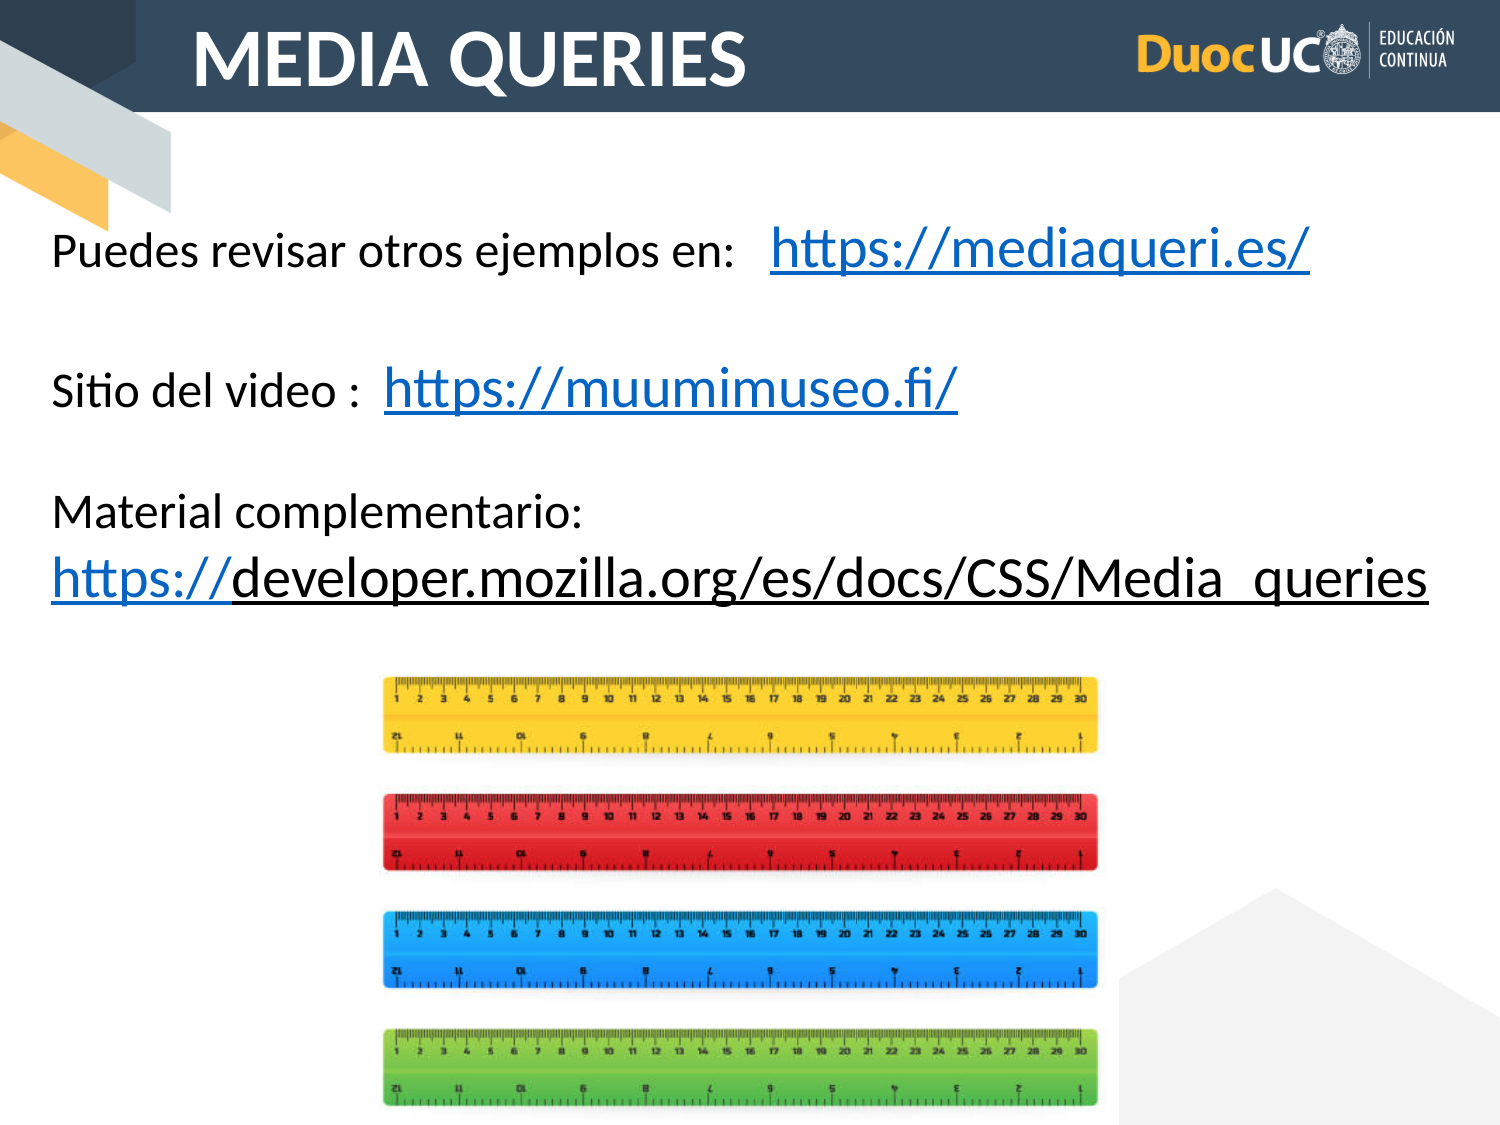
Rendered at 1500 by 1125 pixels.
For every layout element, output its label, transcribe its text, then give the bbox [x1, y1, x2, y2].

picture [0, 0, 1500, 1125]
text_box MEDIA QUERIES [176, 0, 830, 111]
text_box [81, 617, 1428, 988]
text_box Puedes revisar otros ejemplos en: https://mediaqueri.es/ Sitio del video : https://muumimuseo.fi/ Material complementario: https://developer.mozilla.org/es/docs/CSS/Media_queries [36, 201, 1478, 617]
